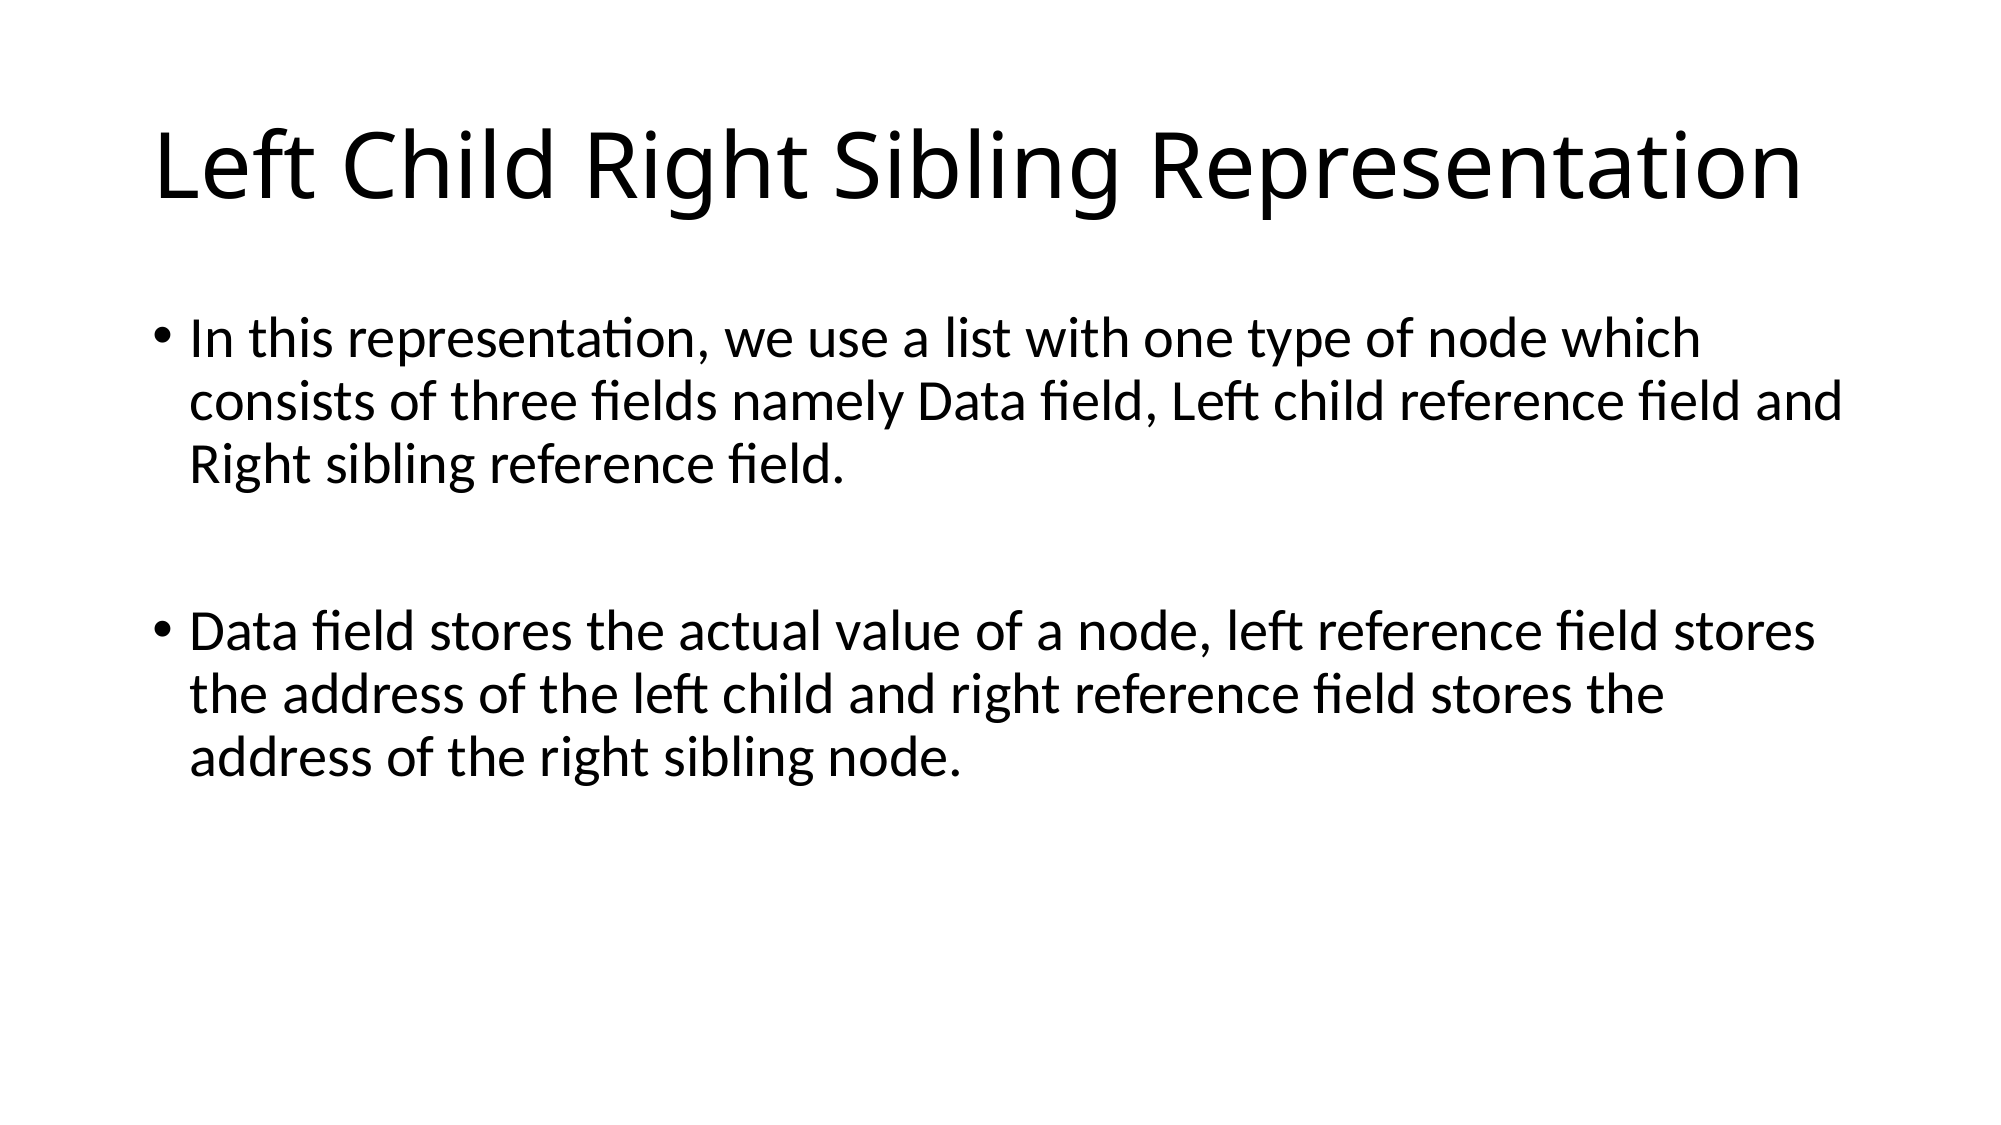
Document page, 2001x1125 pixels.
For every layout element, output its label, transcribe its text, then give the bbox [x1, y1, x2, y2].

list In this representation, we use a list with one type of node which consists of three fields namely Data field, Left child reference field and Right sibling reference field. Data field stores the actual value of a node, left reference field stores the address of the left child and right reference field stores the address of the right sibling node. [137, 299, 1863, 1014]
title Left Child Right Sibling Representation [137, 59, 1863, 278]
